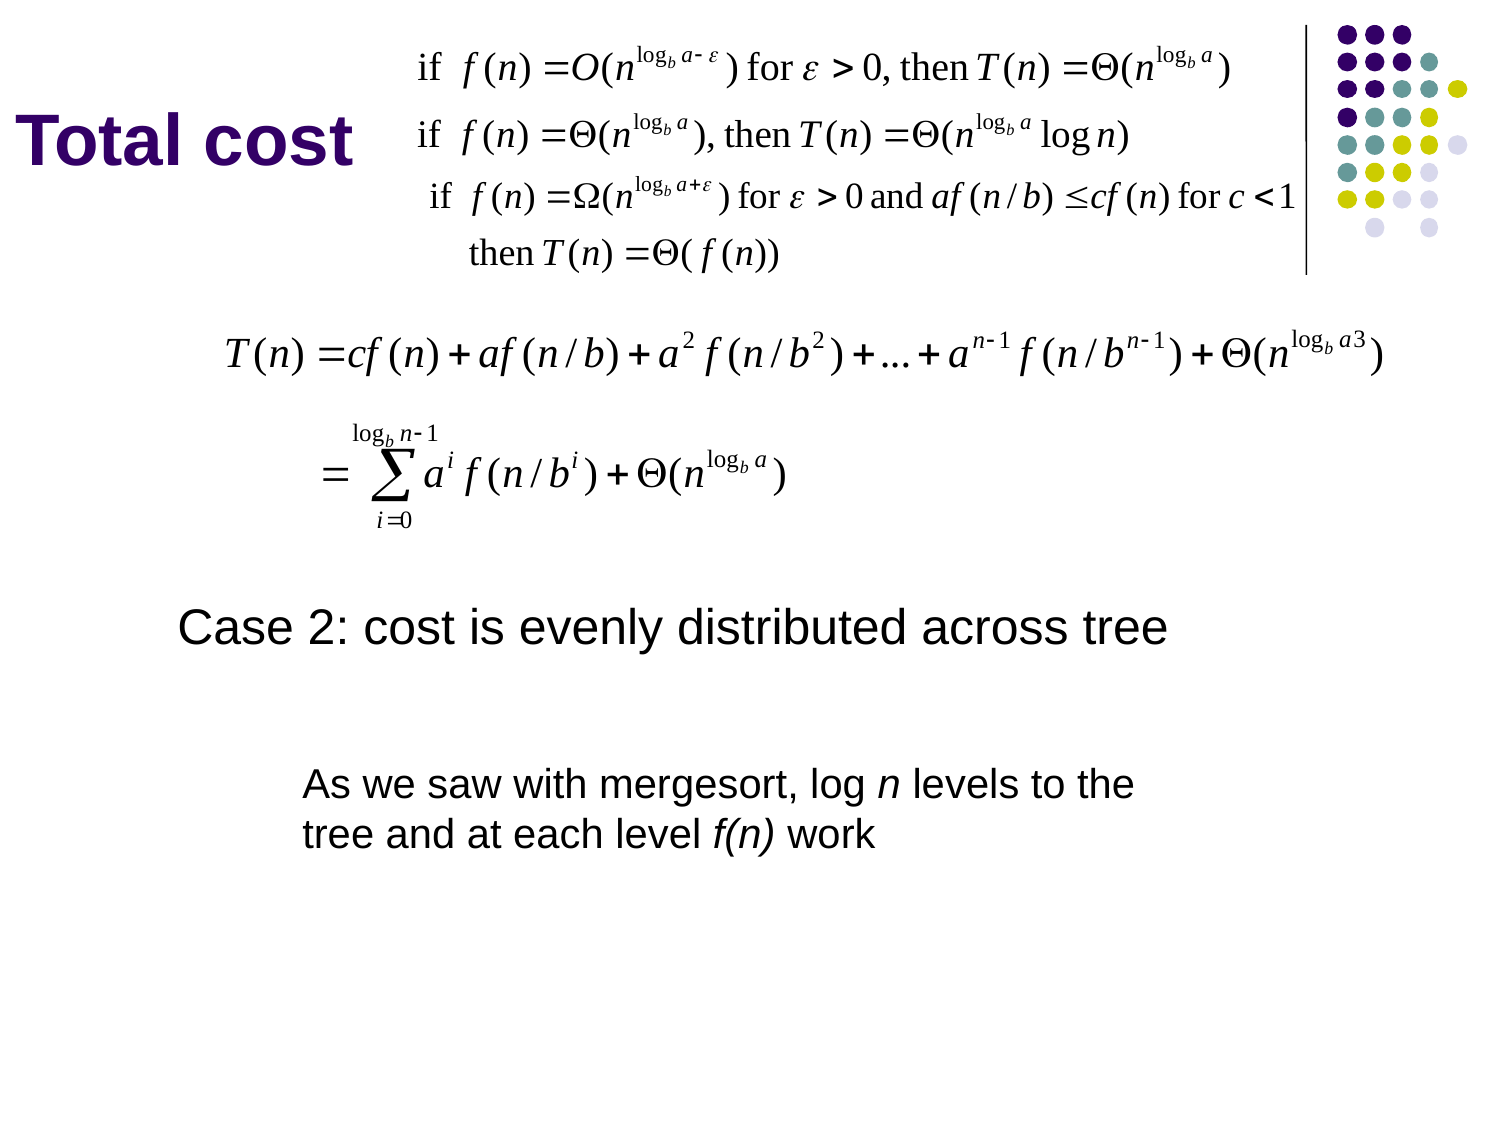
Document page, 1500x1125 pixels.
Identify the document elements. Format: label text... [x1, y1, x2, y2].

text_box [312, 412, 794, 538]
text_box Case 2: cost is evenly distributed across tree [162, 587, 1200, 663]
text_box As we saw with mergesort, log n levels to the tree and at each level f(n) work [287, 749, 1225, 865]
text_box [412, 37, 1238, 98]
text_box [462, 230, 788, 282]
title Total cost [0, 50, 400, 188]
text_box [412, 105, 1138, 165]
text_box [424, 167, 1301, 225]
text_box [219, 321, 1393, 386]
